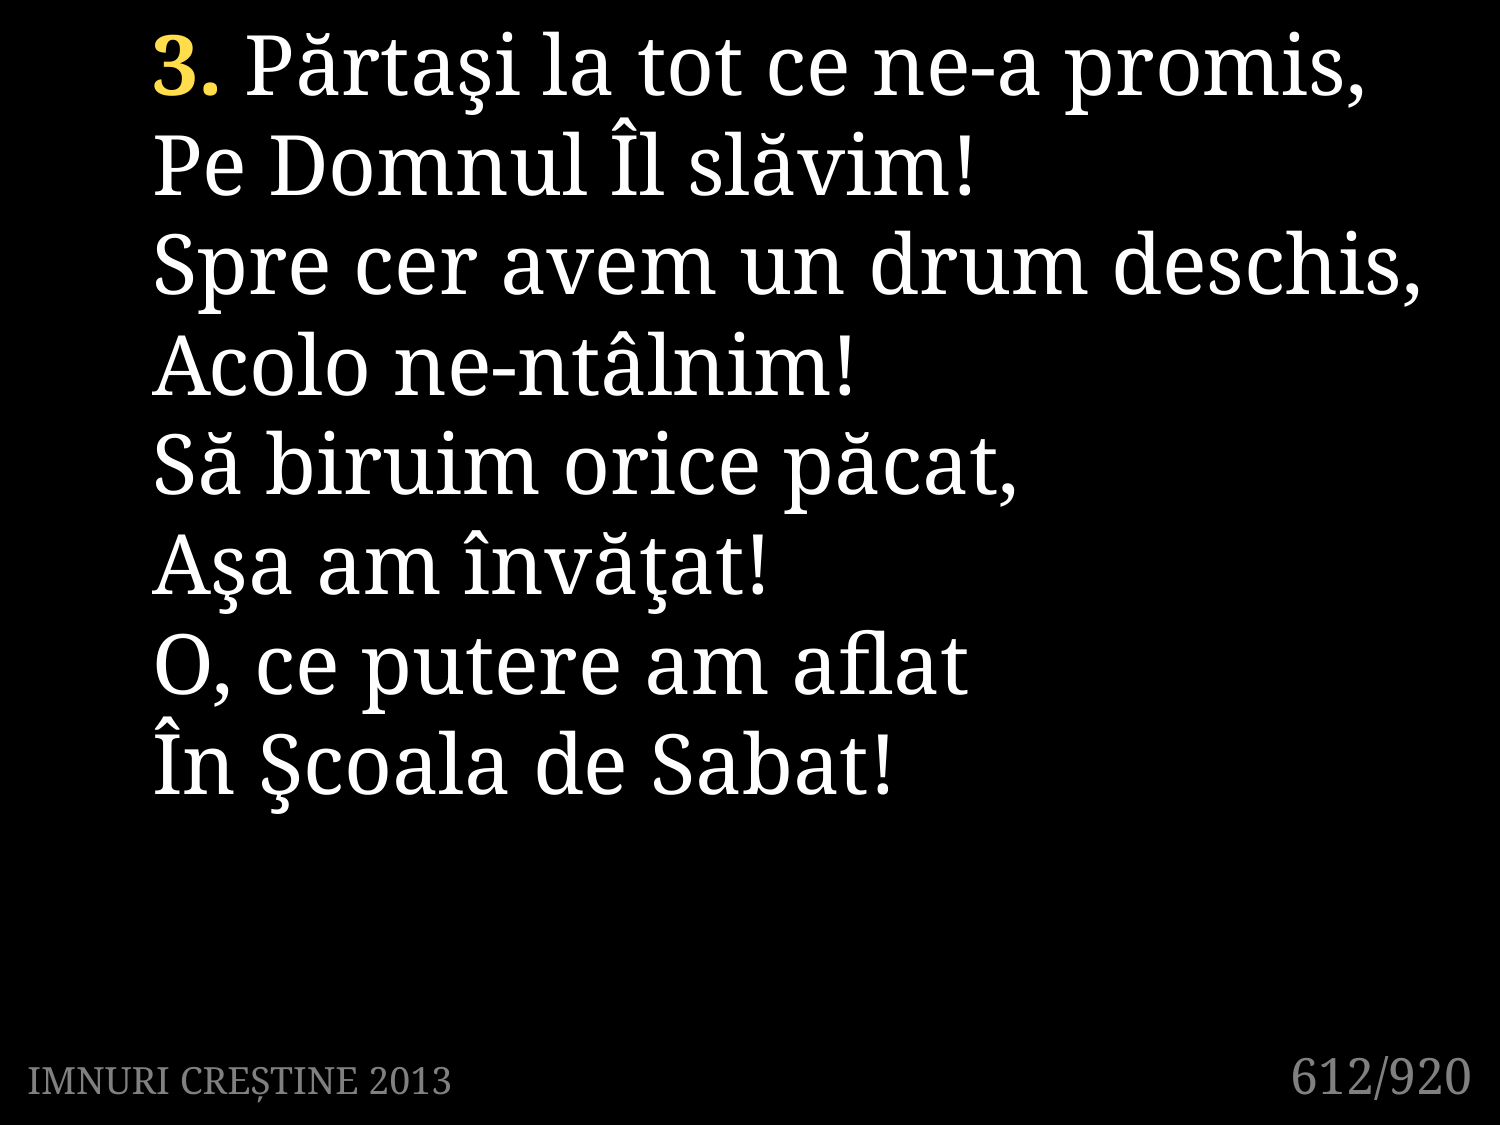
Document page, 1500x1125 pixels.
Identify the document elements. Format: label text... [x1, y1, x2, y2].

text_box 612/920 [637, 1037, 1488, 1113]
text_box 3. Părtaşi la tot ce ne-a promis, Pe Domnul Îl slăvim! Spre cer avem un drum deschis, Acolo ne-ntâlnim! Să biruim orice păcat, Aşa am învăţat! O, ce putere am aflat În Şcoala de Sabat! [137, 4, 1500, 819]
text_box IMNURI CREȘTINE 2013 [12, 1049, 637, 1110]
